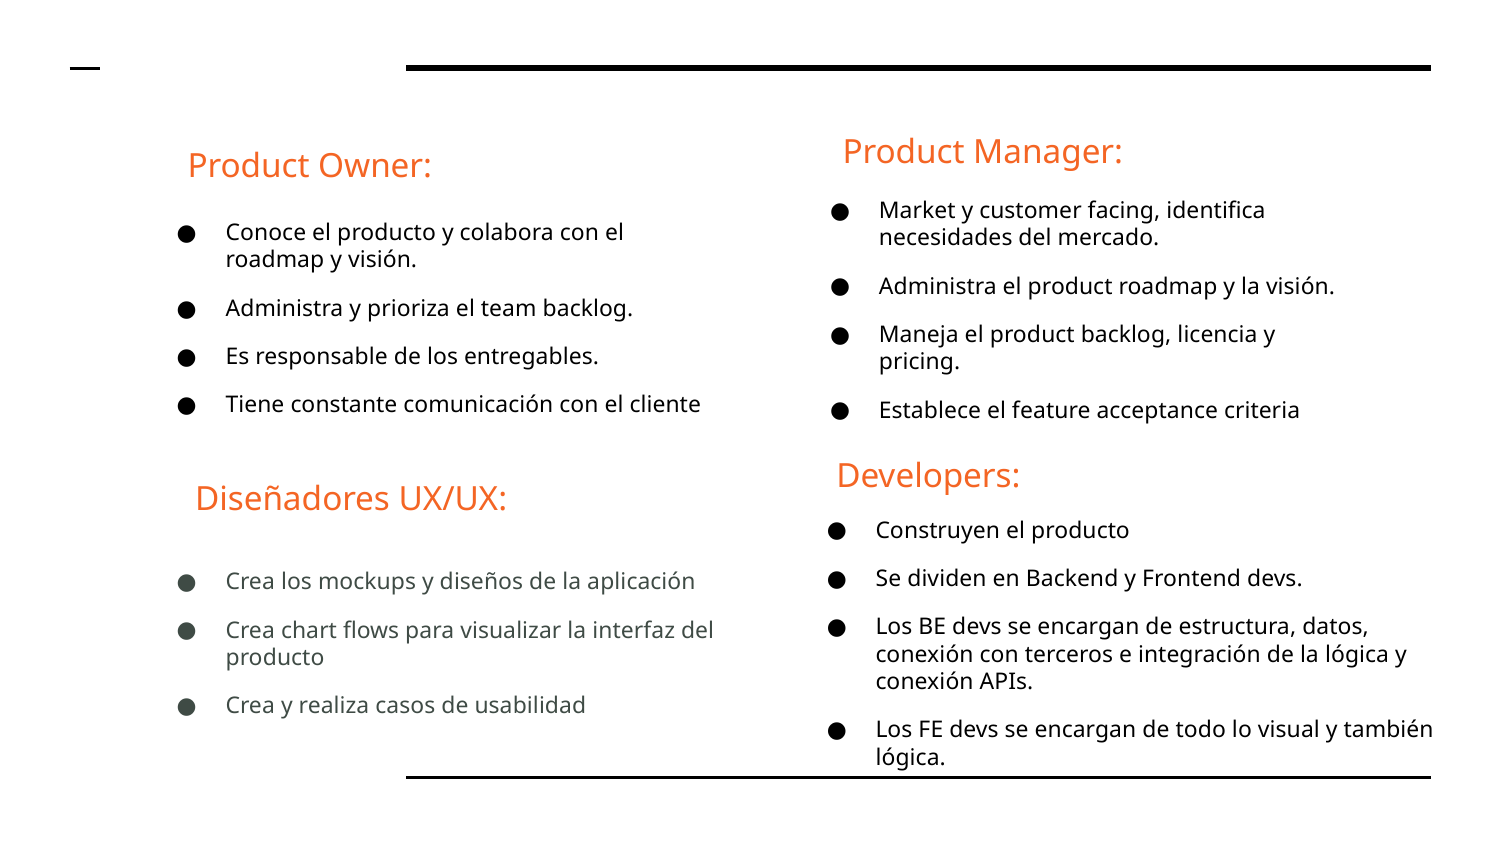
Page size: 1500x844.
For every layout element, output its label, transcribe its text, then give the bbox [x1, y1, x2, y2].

text_box Crea los mockups y diseños de la aplicación Crea chart flows para visualizar la interfaz del producto Crea y realiza casos de usabilidad [135, 519, 732, 766]
text_box Diseñadores UX/UX: [180, 466, 631, 519]
text_box Product Owner: [172, 134, 623, 194]
text_box Construyen el producto Se dividen en Backend y Frontend devs. Los BE devs se encargan de estructura, datos, conexión con terceros e integración de la lógica y conexión APIs. Los FE devs se encargan de todo lo visual y también lógica. [785, 519, 1452, 766]
text_box Market y customer facing, identifica necesidades del mercado. Administra el product roadmap y la visión. Maneja el product backlog, licencia y pricing. Establece el feature acceptance criteria [788, 190, 1365, 429]
text_box Conoce el producto y colabora con el roadmap y visión. Administra y prioriza el team backlog. Es responsable de los entregables. Tiene constante comunicación con el cliente [135, 194, 732, 441]
text_box Developers: [821, 443, 1272, 504]
text_box Product Manager: [827, 120, 1278, 181]
